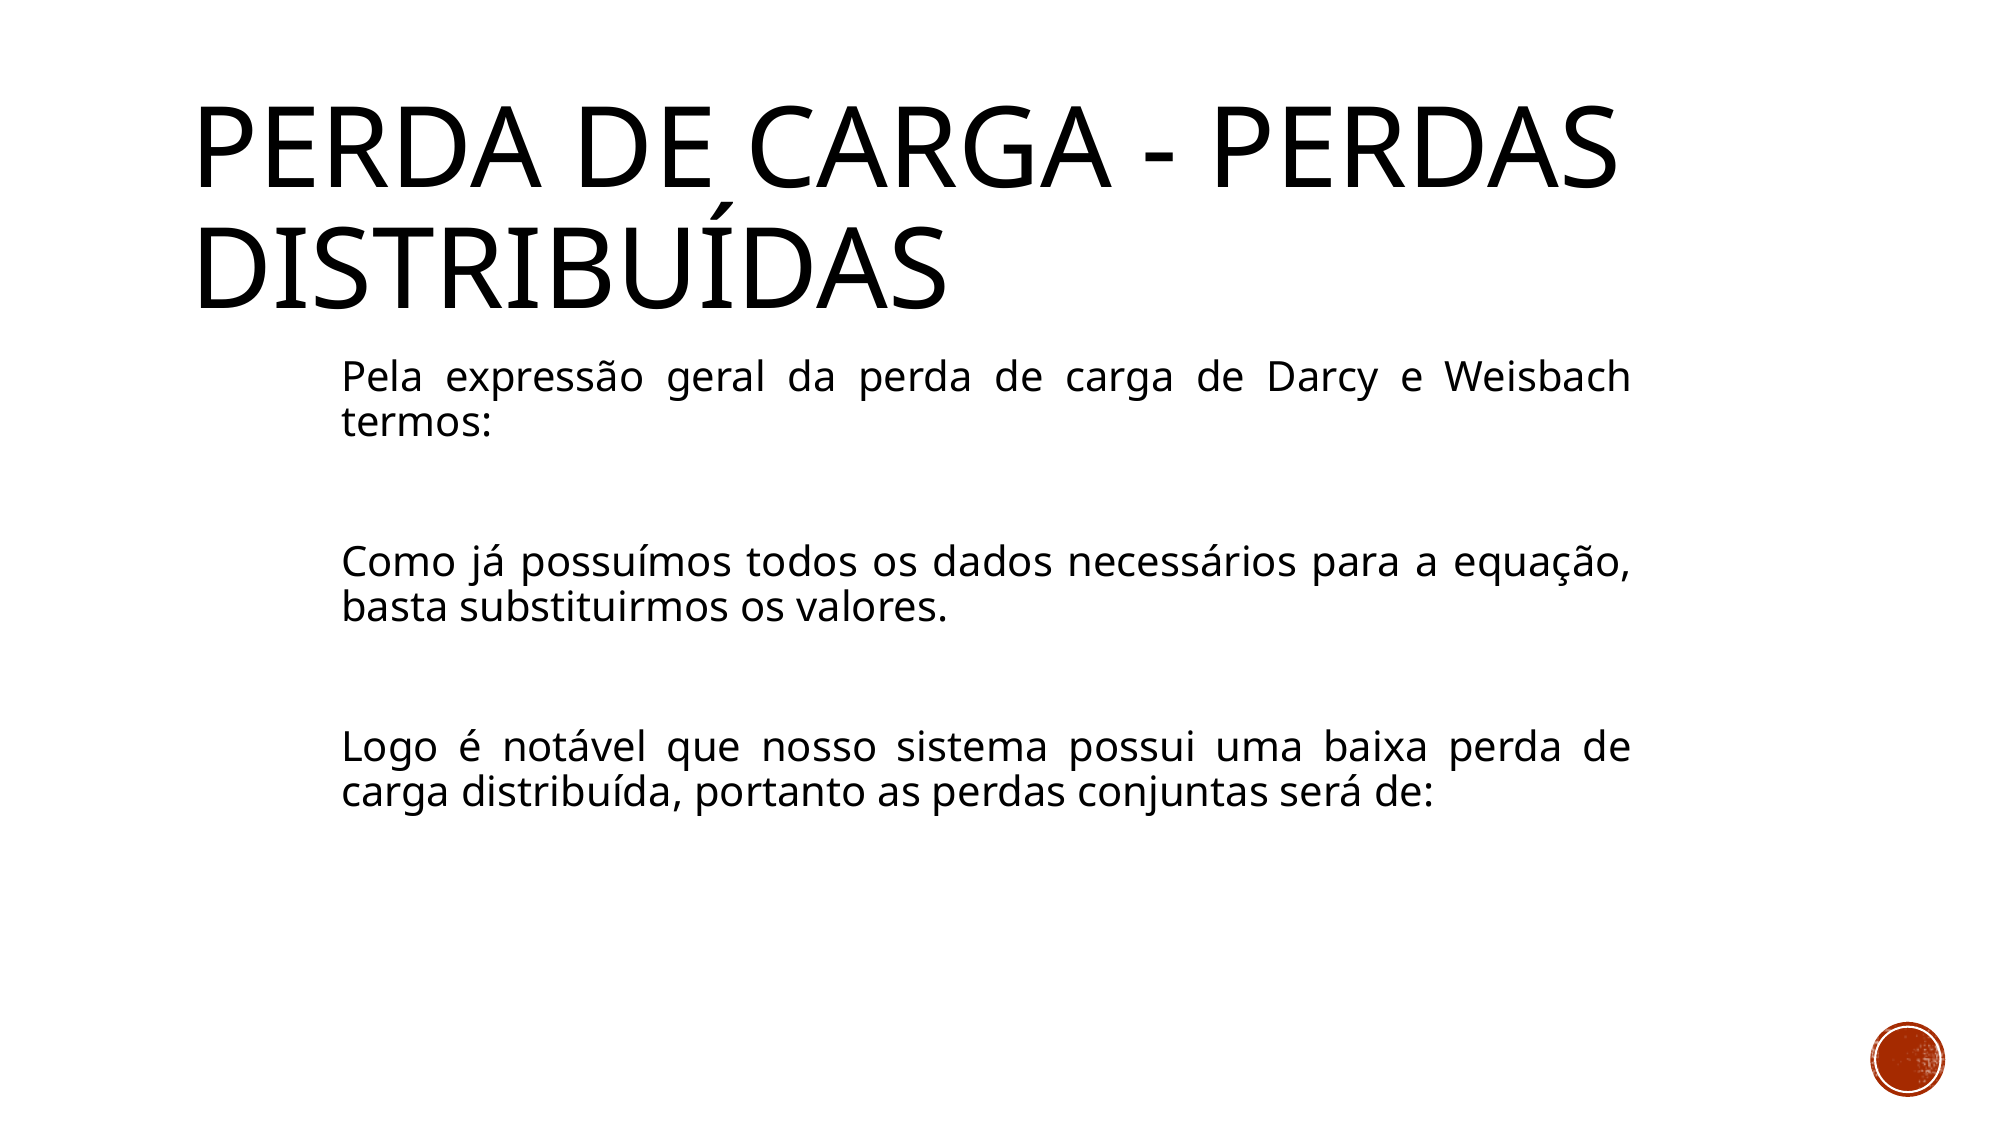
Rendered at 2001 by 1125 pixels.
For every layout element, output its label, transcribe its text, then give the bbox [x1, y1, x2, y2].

title PERDA DE CARGA - PERDAS DISTRIBUÍDAS [175, 79, 1826, 344]
